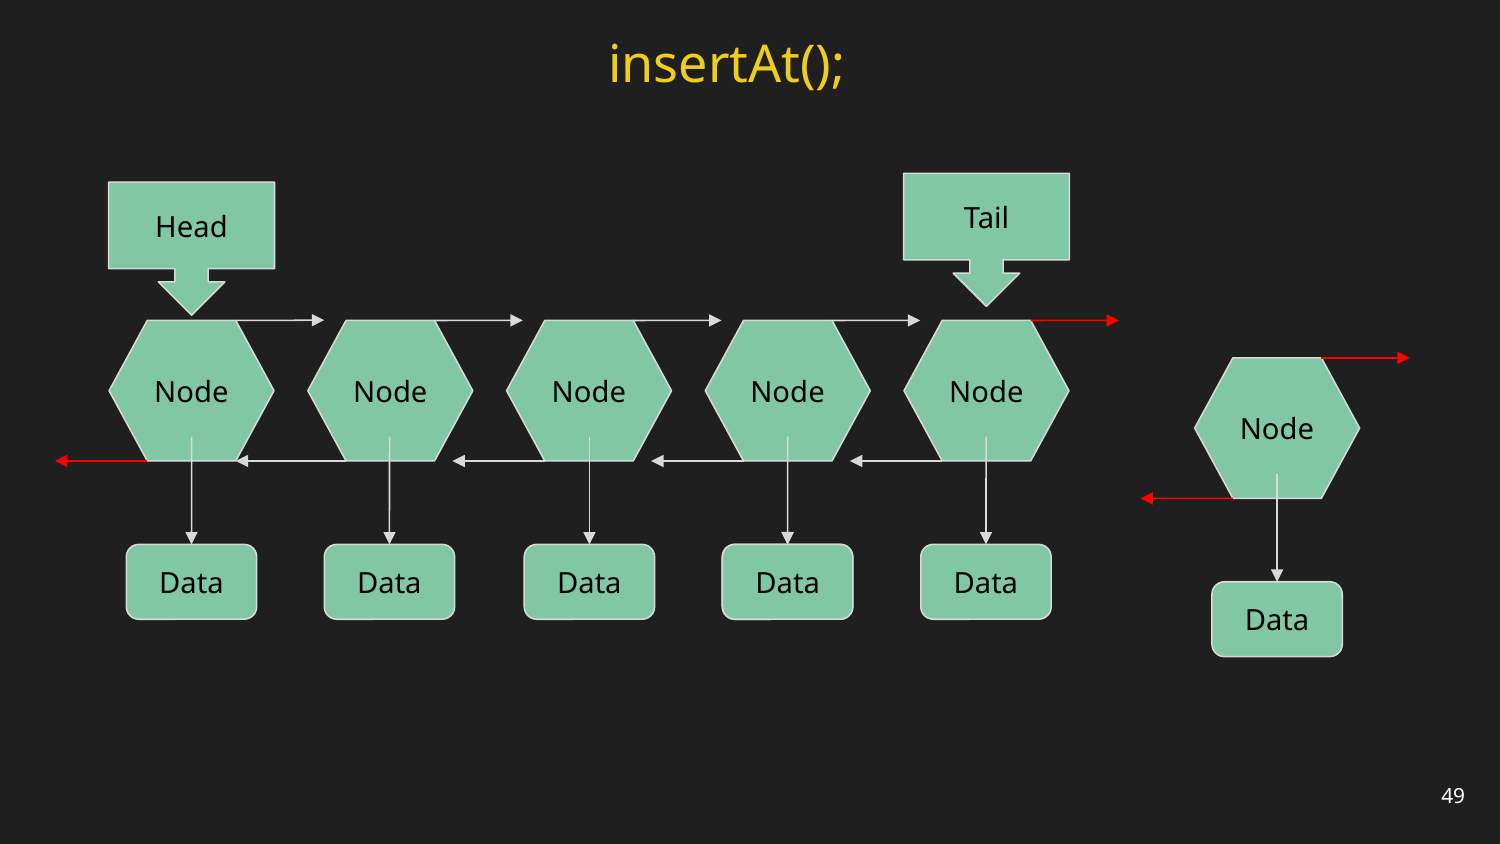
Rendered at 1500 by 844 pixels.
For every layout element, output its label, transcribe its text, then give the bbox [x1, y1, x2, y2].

title insertAt(); [593, 14, 1263, 117]
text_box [1140, 357, 1410, 657]
text_box Data [722, 544, 853, 620]
text_box Node [705, 320, 871, 461]
text_box Node [506, 320, 672, 461]
text_box Data [126, 544, 257, 620]
text_box Head [108, 182, 275, 316]
slide_number 49 [1389, 764, 1480, 830]
text_box Node [307, 320, 473, 461]
text_box Node [904, 320, 1069, 461]
text_box Data [324, 544, 455, 620]
text_box Tail [903, 173, 1070, 307]
text_box Node [109, 320, 275, 461]
text_box Data [920, 544, 1052, 620]
text_box Data [524, 544, 655, 620]
